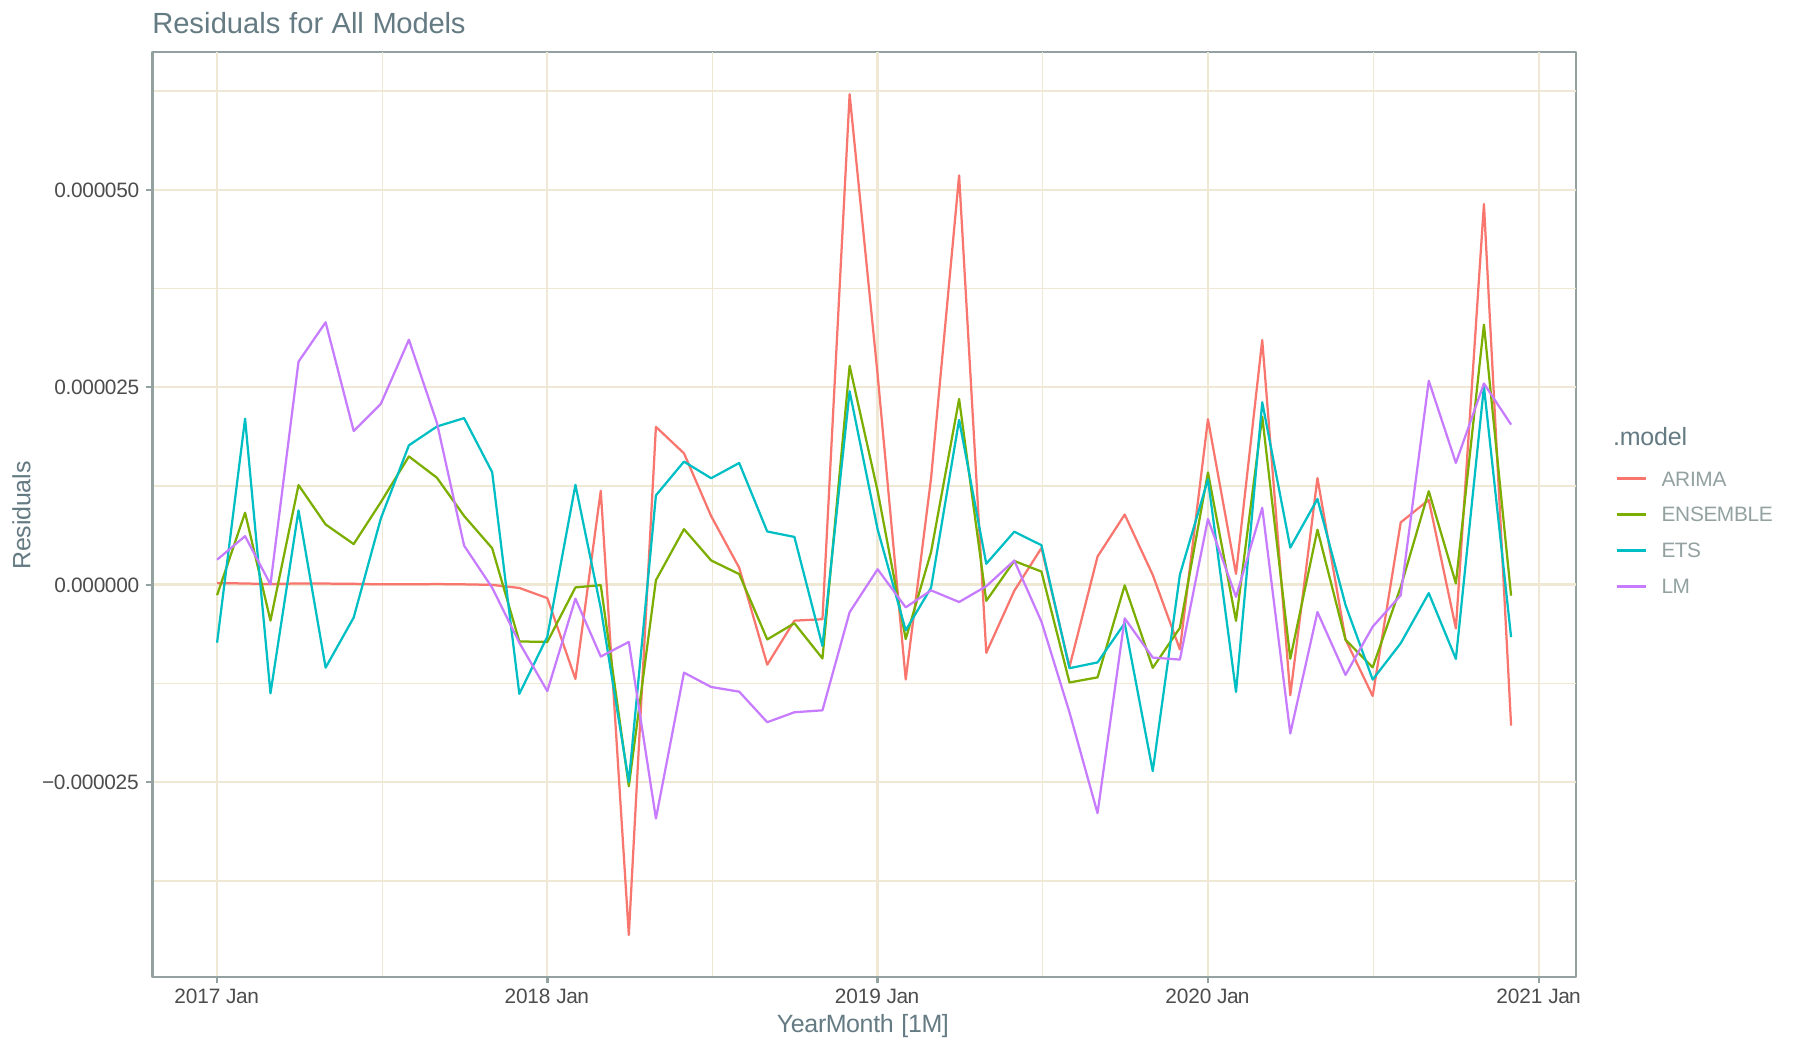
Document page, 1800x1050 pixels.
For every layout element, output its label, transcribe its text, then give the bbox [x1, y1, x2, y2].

text_box 0.000025 [52, 371, 141, 399]
text_box 2020 Jan [1163, 992, 1253, 1008]
text_box 2017 Jan [172, 992, 262, 1008]
text_box Residuals [5, 457, 38, 572]
text_box 0.000050 [52, 174, 141, 202]
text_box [145, 50, 1578, 984]
text_box −0.000025 [39, 766, 141, 794]
text_box 2019 Jan YearMonth [1M] [774, 992, 954, 1037]
text_box .model ARIMA ENSEMBLE ETS LM [1611, 418, 1778, 598]
text_box Residuals for All Models [150, 2, 467, 40]
text_box 0.000000 [52, 569, 141, 597]
text_box 2018 Jan [502, 992, 593, 1008]
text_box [1612, 460, 1650, 605]
text_box 2021 Jan [1494, 980, 1584, 1008]
